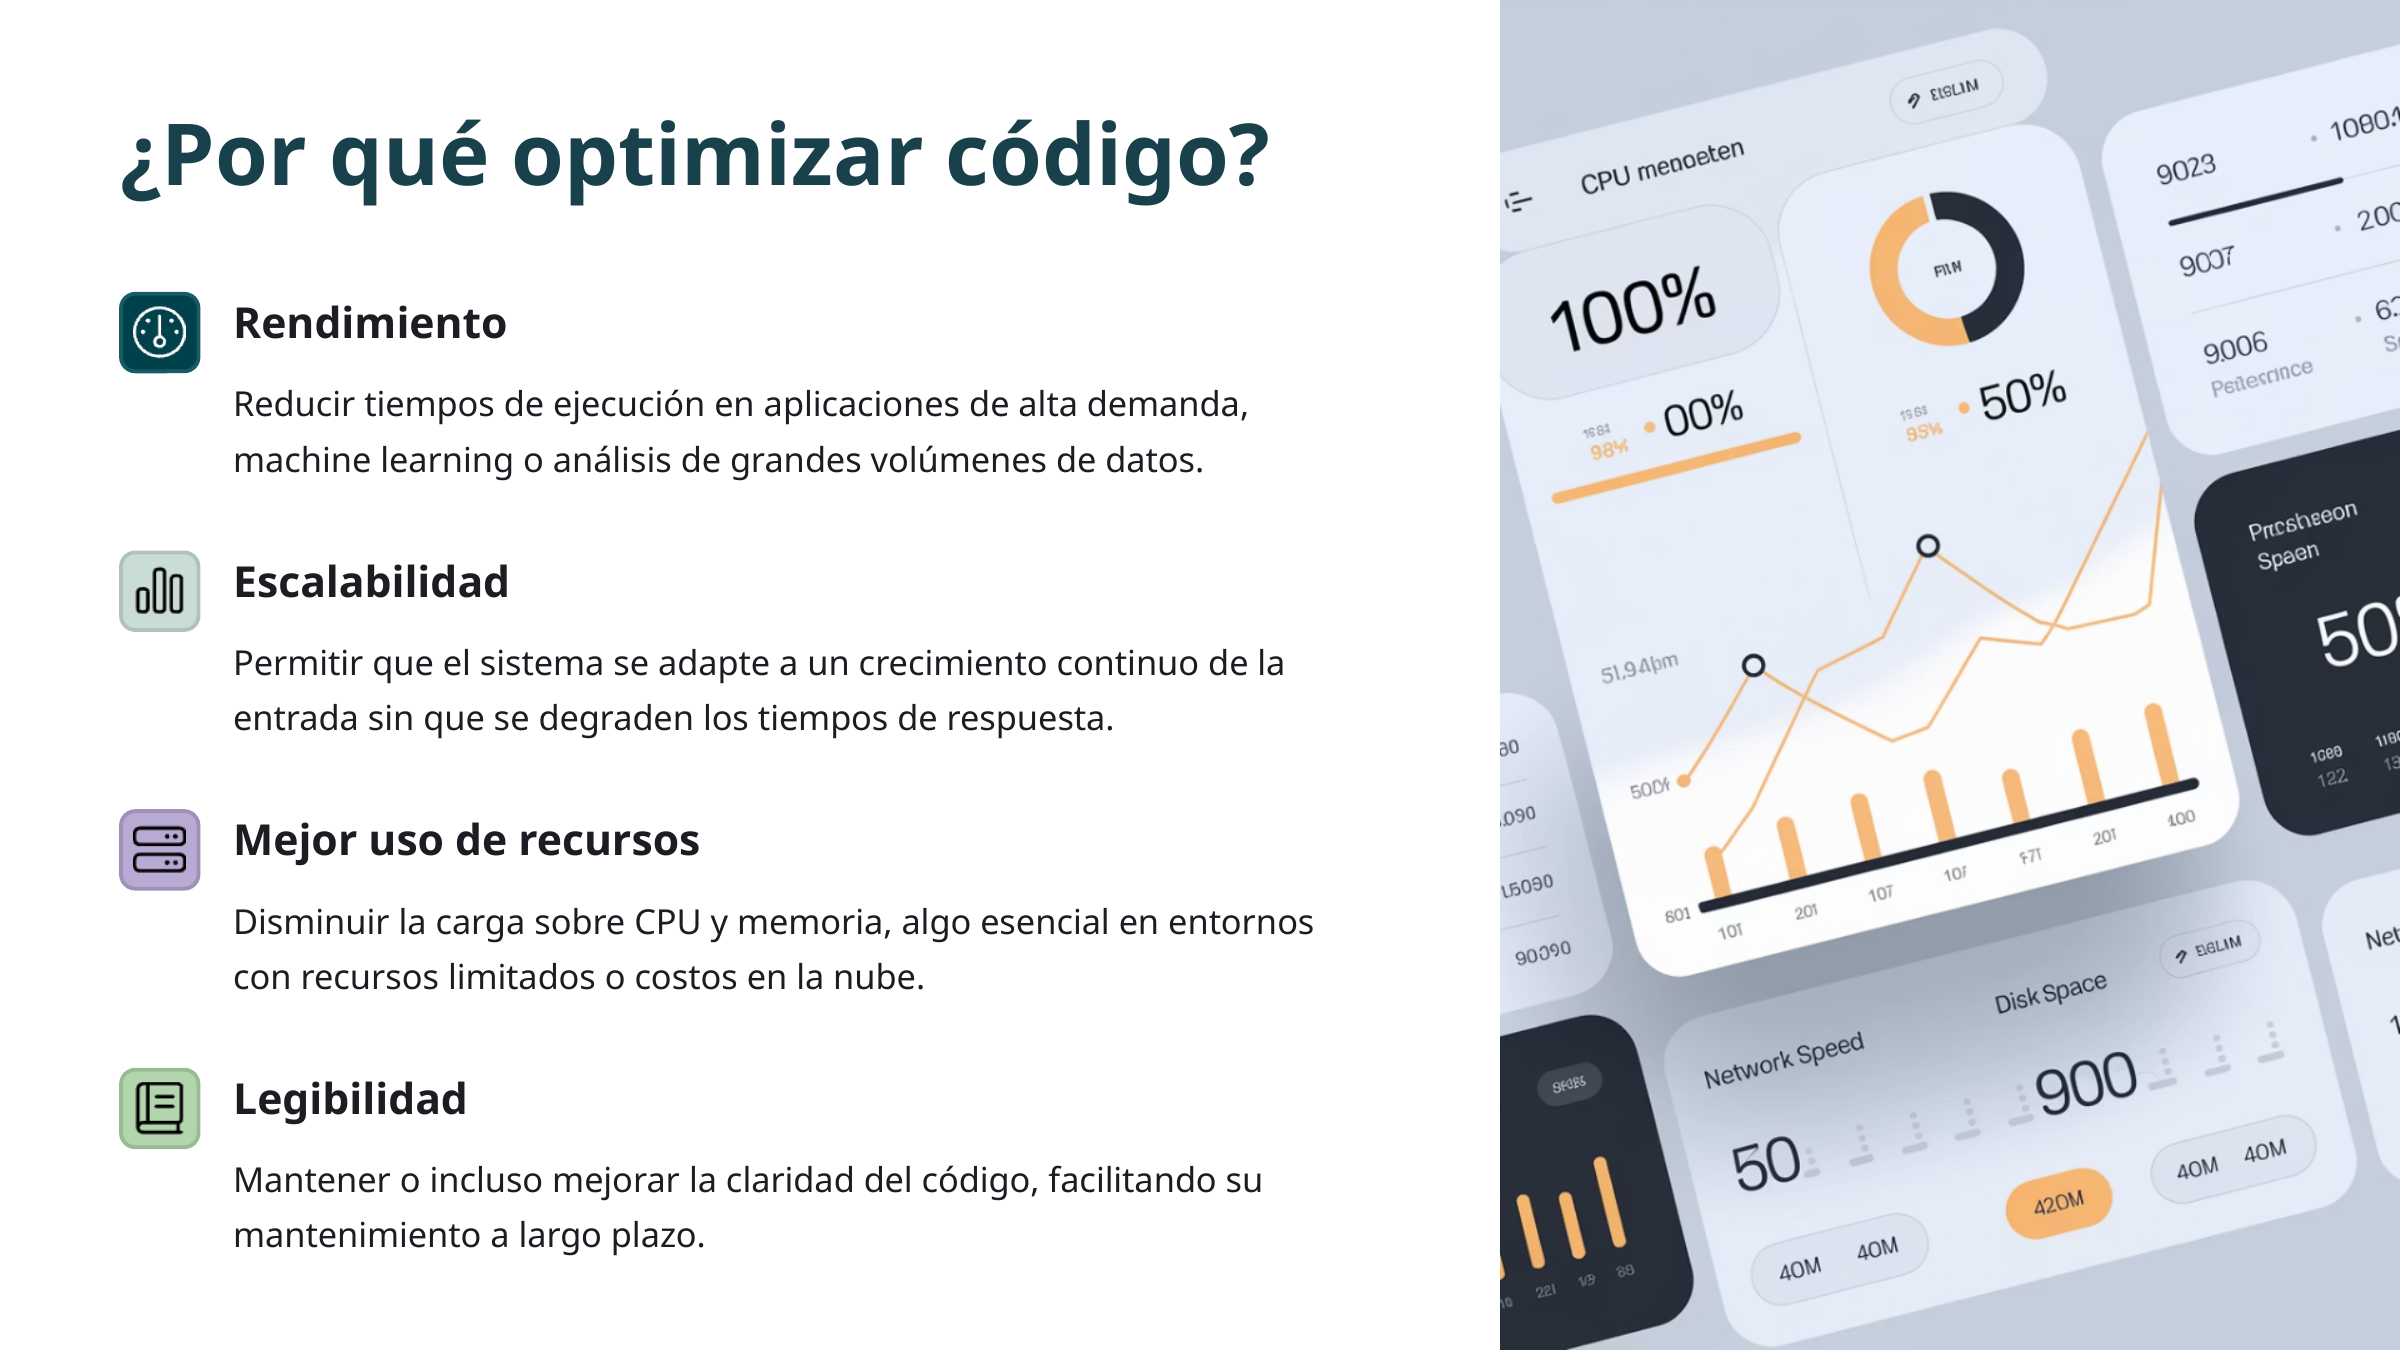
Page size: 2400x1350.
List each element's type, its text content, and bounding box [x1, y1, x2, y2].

picture [1499, 0, 2400, 1350]
text_box [120, 811, 199, 889]
picture [133, 558, 186, 624]
text_box [120, 1069, 199, 1148]
text_box Permitir que el sistema se adapte a un crecimiento continuo de la entrada sin que se degraden los tiempos de respuesta. [233, 627, 1379, 738]
picture [133, 1076, 186, 1141]
picture [133, 300, 186, 365]
text_box [120, 293, 199, 372]
text_box Rendimiento [233, 293, 666, 348]
text_box Mantener o incluso mejorar la claridad del código, facilitando su mantenimiento a largo plazo. [233, 1144, 1379, 1255]
text_box Escalabilidad [233, 552, 666, 607]
text_box [120, 552, 199, 631]
text_box Mejor uso de recursos [233, 811, 670, 865]
text_box ¿Por qué optimizar código? [120, 95, 1215, 203]
text_box Reducir tiempos de ejecución en aplicaciones de alta demanda, machine learning o análisis de grandes volúmenes de datos. [233, 368, 1379, 479]
text_box Legibilidad [233, 1069, 666, 1124]
picture [133, 817, 186, 883]
text_box Disminuir la carga sobre CPU y memoria, algo esencial en entornos con recursos limitados o costos en la nube. [233, 885, 1379, 997]
